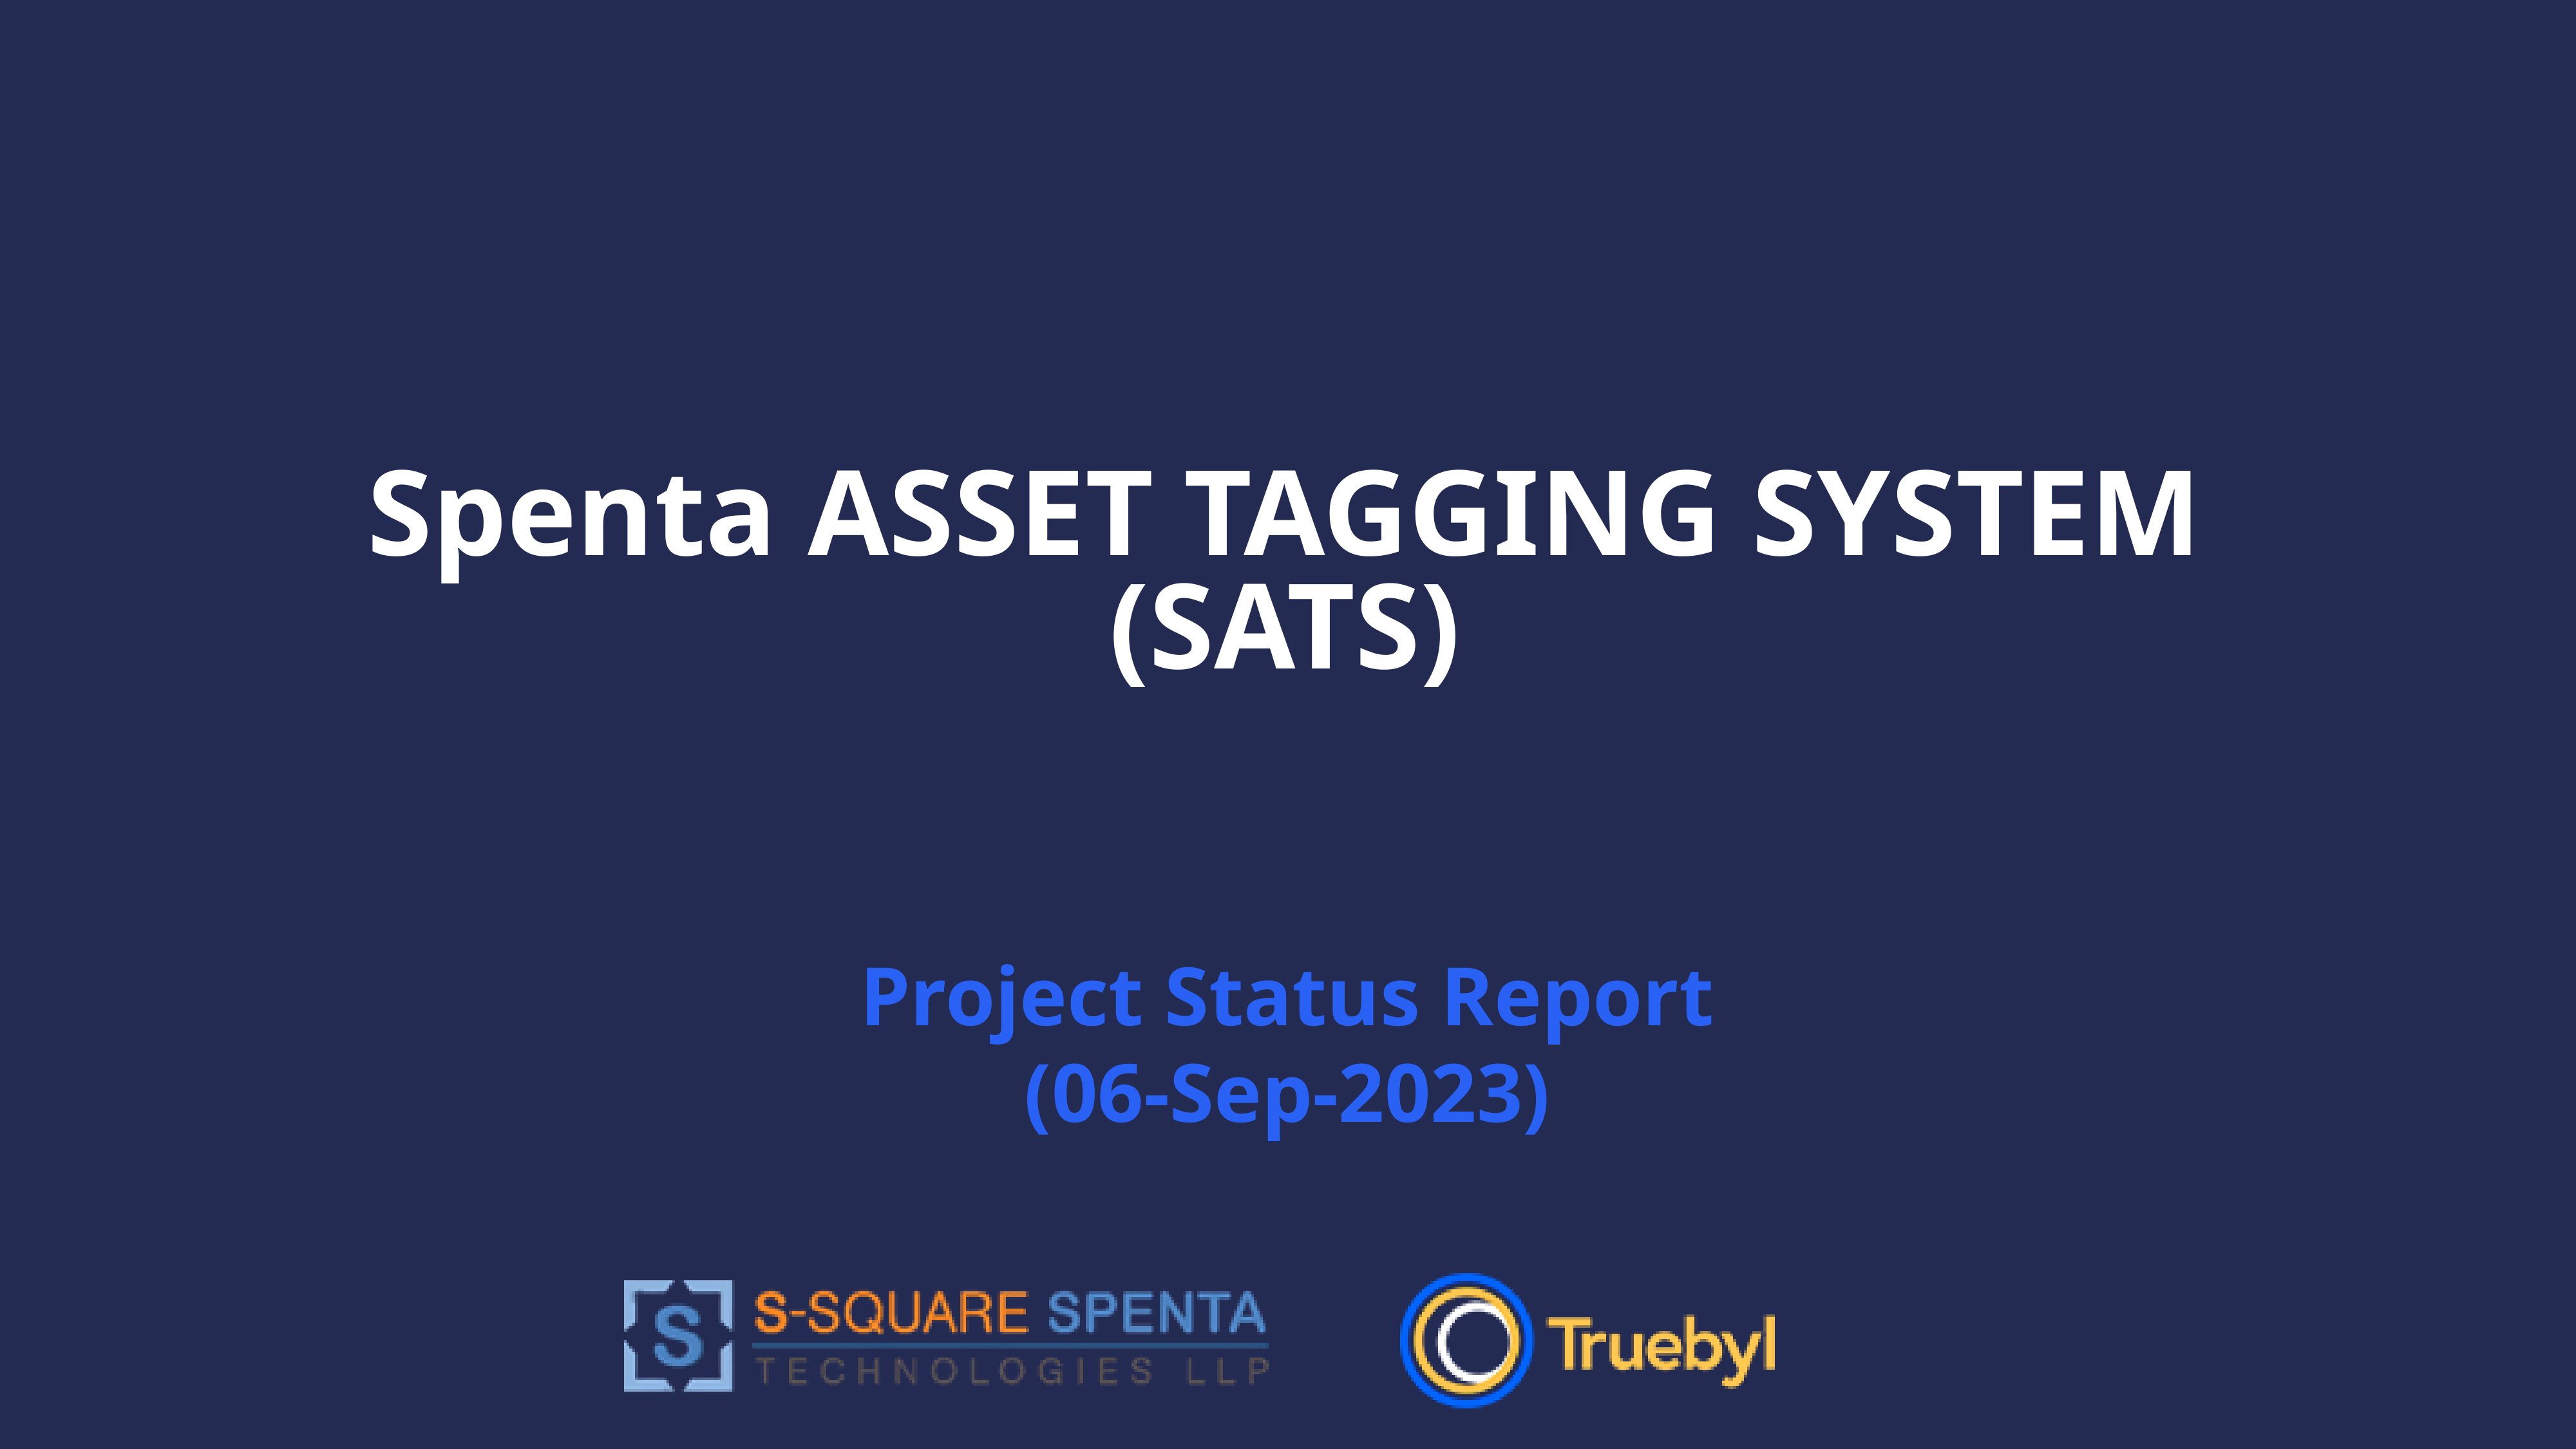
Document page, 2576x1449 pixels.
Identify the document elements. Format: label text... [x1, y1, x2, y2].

list Project Status Report (06-Sep-2023) [127, 939, 2448, 1180]
picture [624, 1280, 1274, 1401]
title Spenta ASSET TAGGING SYSTEM (SATS) [124, 458, 2445, 838]
picture [1400, 1273, 1776, 1408]
